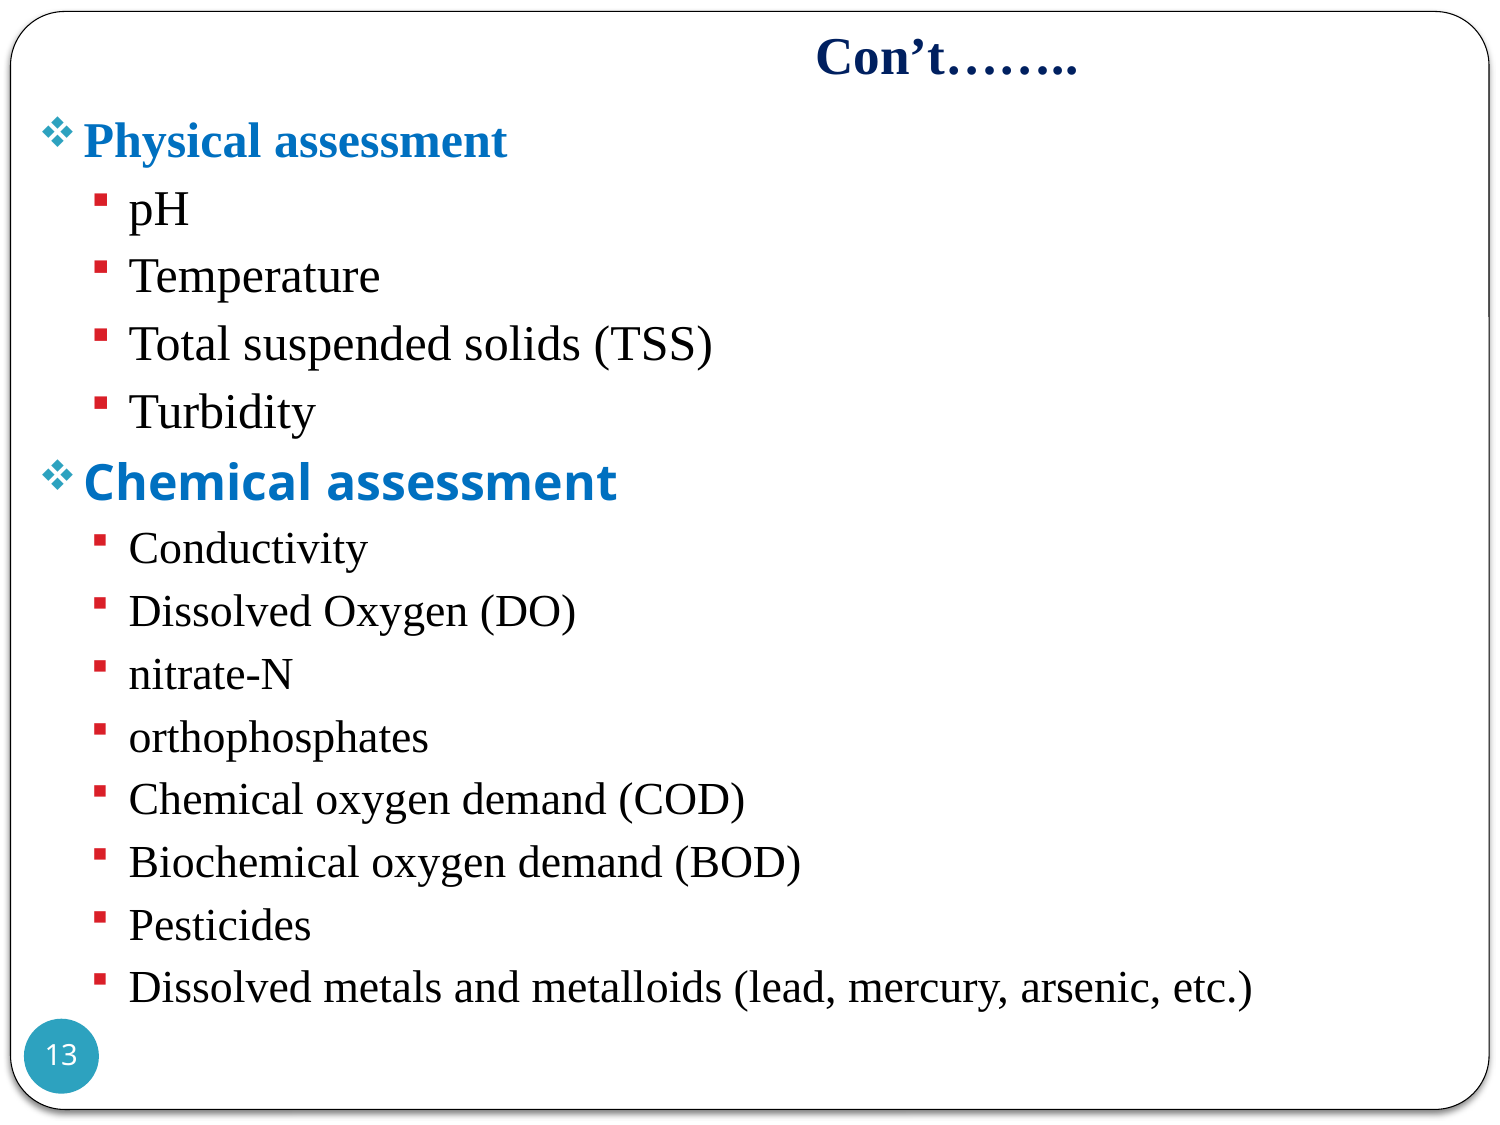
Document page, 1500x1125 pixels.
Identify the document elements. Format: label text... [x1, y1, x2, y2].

title Con’t…….. [24, 12, 1450, 99]
list Physical assessment pH Temperature Total suspended solids (TSS) Turbidity Chemical assessment Conductivity Dissolved Oxygen (DO) nitrate-N orthophosphates Chemical oxygen demand (COD) Biochemical oxygen demand (BOD) Pesticides Dissolved metals and metalloids (lead, mercury, arsenic, etc.) [23, 99, 1475, 1125]
slide_number 13 [23, 1018, 99, 1094]
